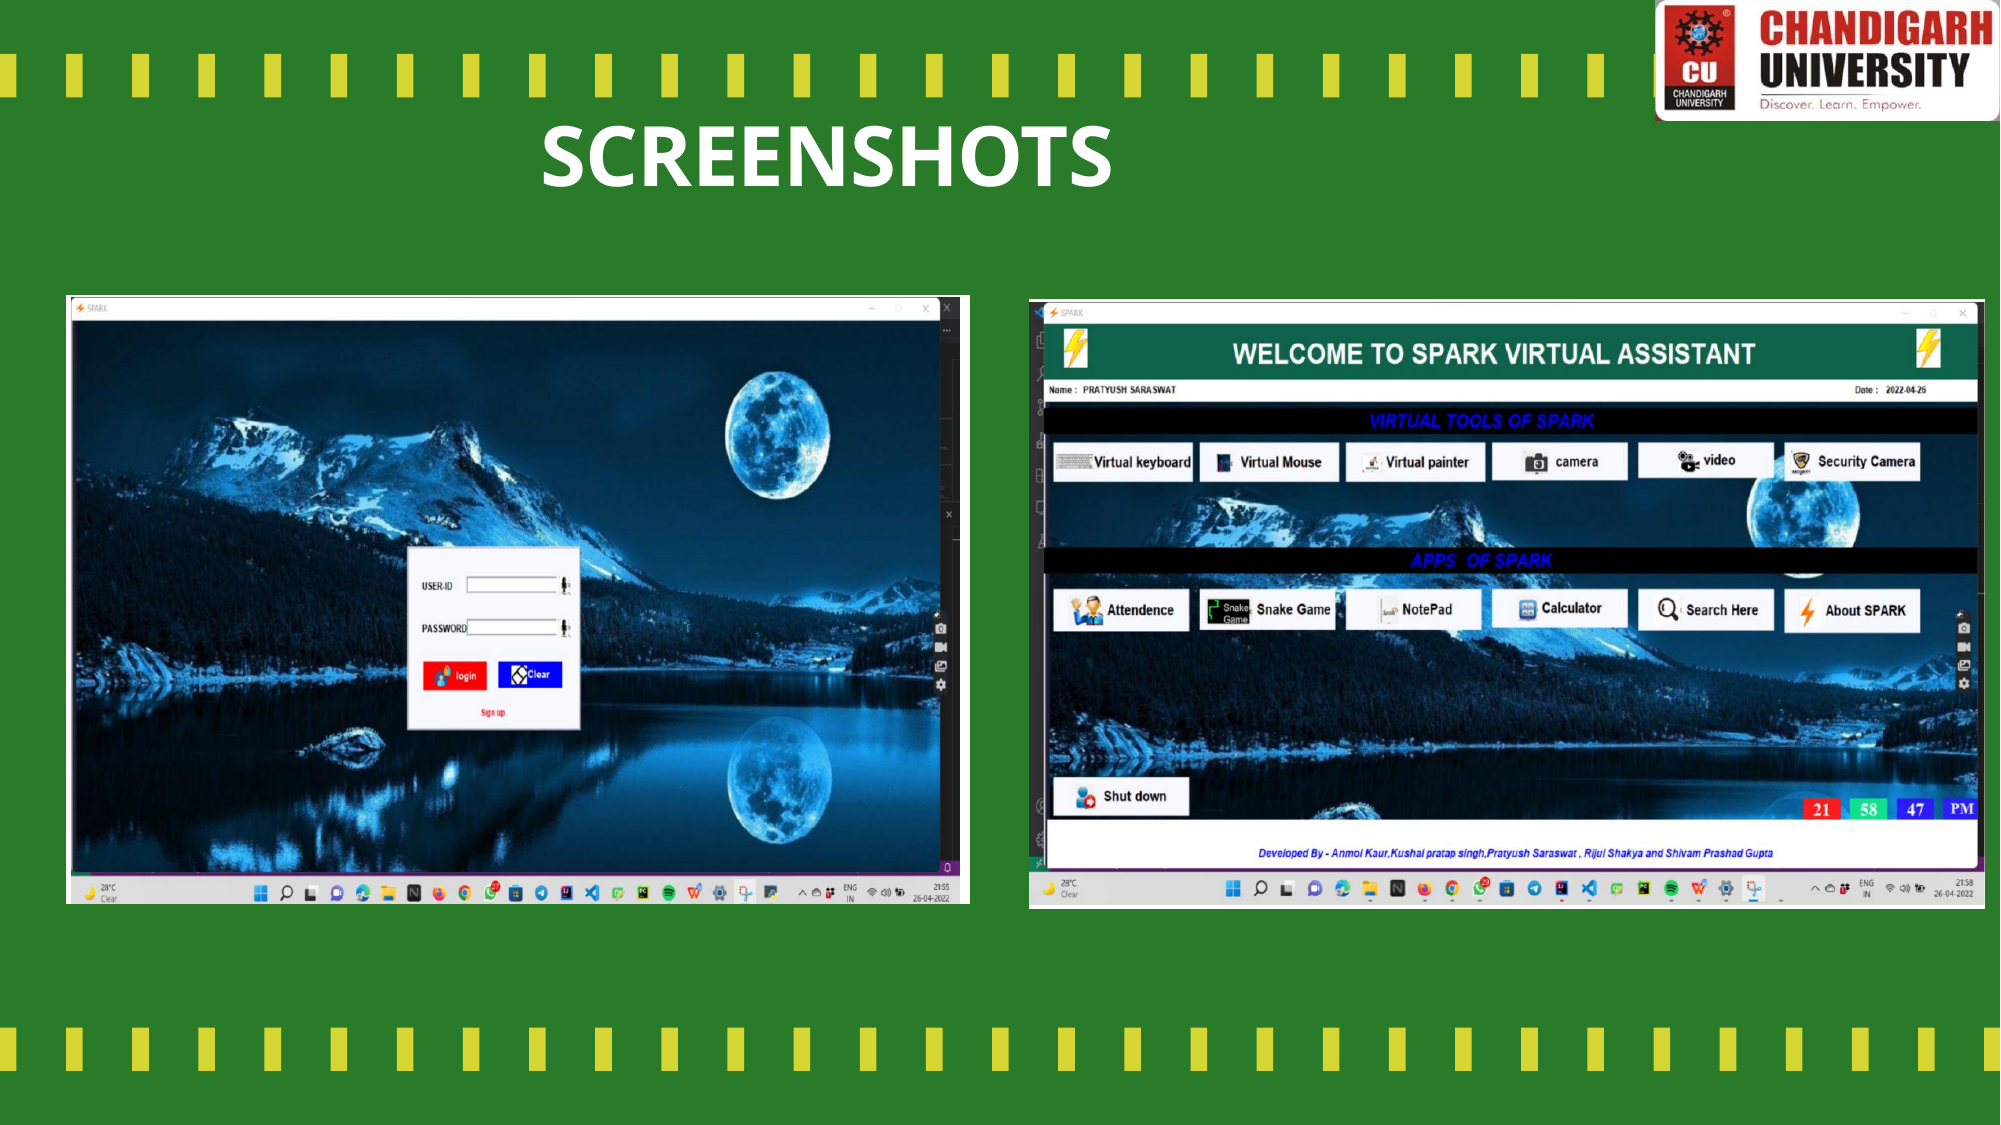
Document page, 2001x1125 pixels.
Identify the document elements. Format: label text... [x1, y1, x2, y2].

text_box [0, 53, 17, 98]
text_box [1587, 53, 1604, 98]
text_box [264, 1027, 282, 1071]
text_box [925, 1027, 943, 1071]
text_box [529, 53, 546, 98]
text_box [462, 1027, 480, 1071]
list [1029, 299, 1985, 910]
text_box [1785, 1027, 1803, 1071]
text_box [396, 53, 414, 98]
text_box [1190, 1027, 1208, 1071]
text_box [859, 53, 877, 98]
text_box [859, 1027, 877, 1071]
text_box [1124, 53, 1141, 98]
text_box [132, 53, 149, 98]
text_box [793, 53, 811, 98]
text_box [1256, 53, 1274, 98]
text_box [1521, 1027, 1538, 1071]
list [65, 295, 971, 904]
text_box [1190, 53, 1208, 98]
text_box [595, 53, 612, 98]
text_box [595, 1027, 612, 1071]
text_box [1455, 53, 1472, 98]
text_box [198, 1027, 215, 1071]
text_box [462, 53, 480, 98]
text_box [1521, 53, 1538, 98]
text_box [132, 1027, 149, 1071]
text_box [727, 1027, 745, 1071]
text_box [1322, 1027, 1340, 1071]
text_box [0, 1027, 17, 1071]
text_box [330, 1027, 348, 1071]
text_box [1653, 1027, 1671, 1071]
text_box [66, 1027, 83, 1071]
picture [1655, 0, 2000, 121]
text_box [1322, 53, 1340, 98]
title SCREENSHOTS [223, 100, 1776, 291]
text_box [529, 1027, 546, 1071]
text_box [396, 1027, 414, 1071]
text_box [264, 53, 282, 98]
text_box [1455, 1027, 1472, 1071]
text_box [661, 1027, 678, 1071]
text_box [1587, 1027, 1604, 1071]
text_box [1719, 1027, 1737, 1071]
text_box [1984, 1027, 2000, 1071]
text_box [727, 53, 745, 98]
text_box [661, 53, 678, 98]
text_box [992, 53, 1009, 98]
text_box [1388, 1027, 1406, 1071]
text_box [0, 0, 2000, 1125]
text_box [1124, 1027, 1141, 1071]
text_box [1058, 1027, 1075, 1071]
text_box [1388, 53, 1406, 98]
text_box [1851, 1027, 1869, 1071]
text_box [1058, 53, 1075, 98]
text_box [925, 53, 943, 98]
text_box [793, 1027, 811, 1071]
text_box [66, 53, 83, 98]
text_box [992, 1027, 1009, 1071]
text_box [1256, 1027, 1274, 1071]
text_box [198, 53, 215, 98]
text_box [330, 53, 348, 98]
text_box [1918, 1027, 1935, 1071]
